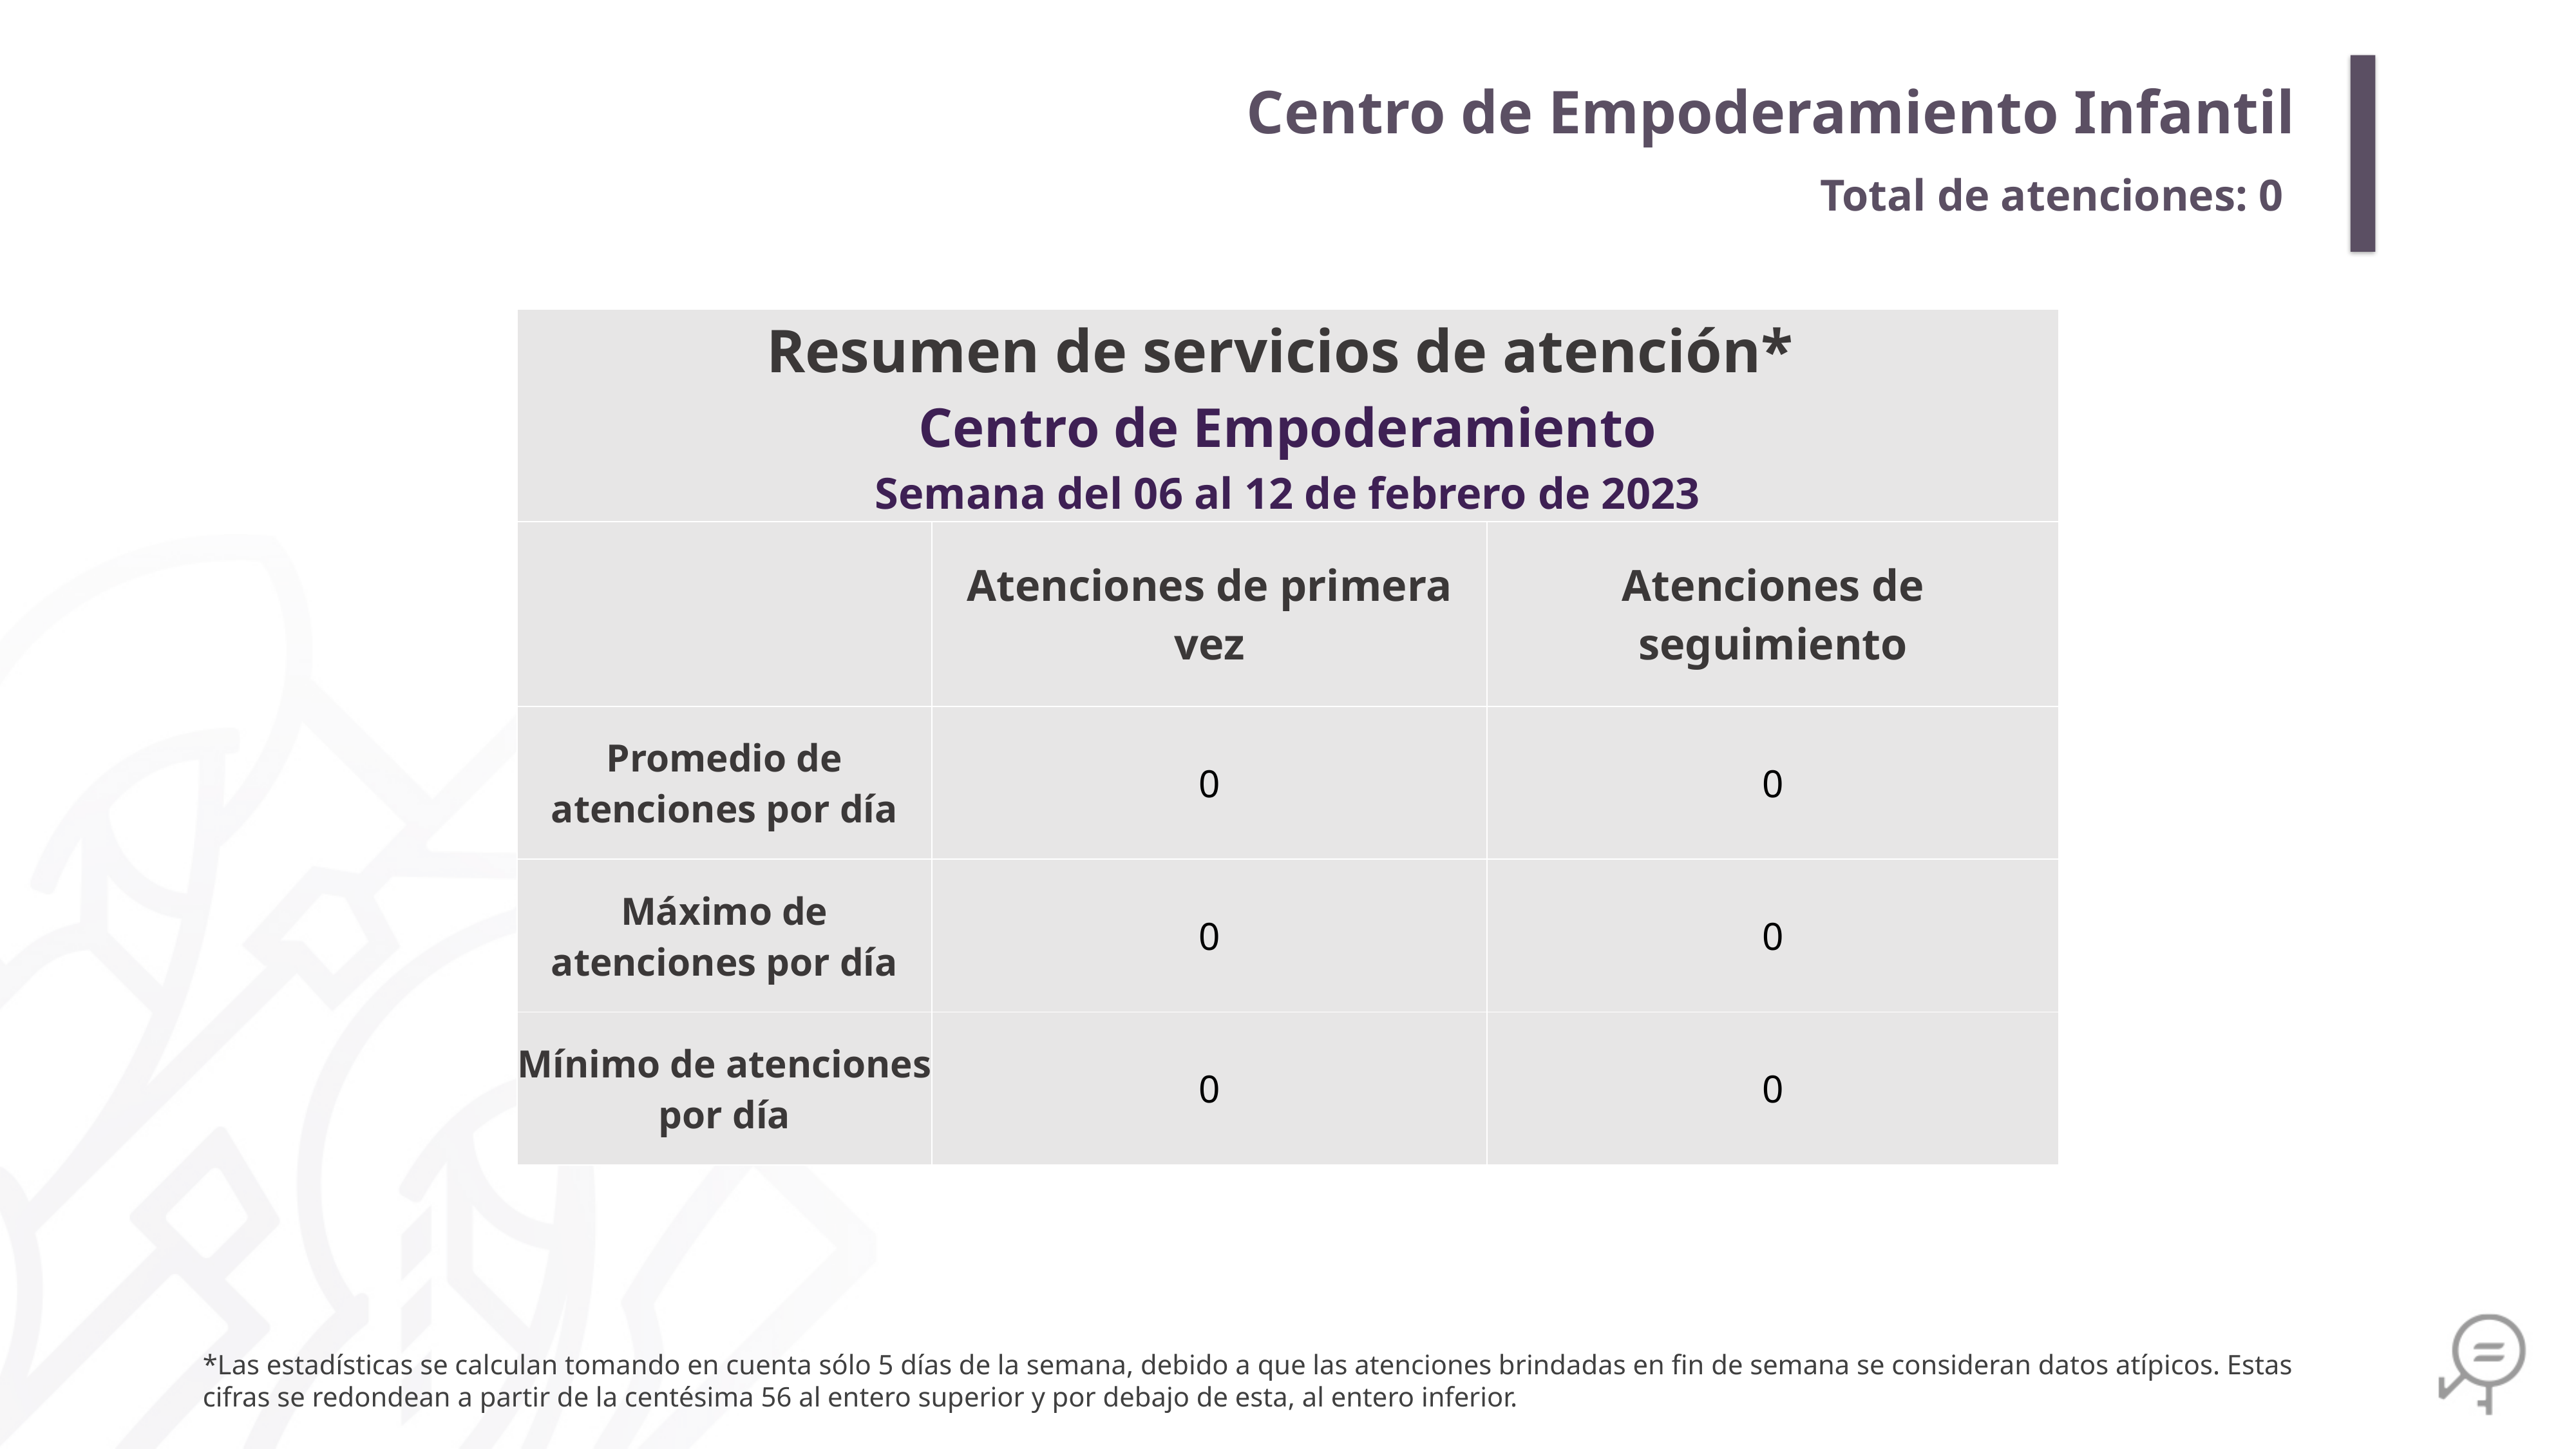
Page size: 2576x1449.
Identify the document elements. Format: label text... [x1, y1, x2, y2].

table_cell Promedio de atenciones por día [518, 707, 931, 858]
table_cell 0 [933, 860, 1486, 1012]
table_cell 0 [1488, 1012, 2058, 1164]
table_cell Atenciones de primera vez [933, 522, 1486, 706]
table_cell 0 [933, 1012, 1486, 1164]
table_cell [518, 522, 931, 706]
table_cell 0 [1488, 860, 2058, 1012]
text_box Total de atenciones: 0 [1810, 163, 2320, 225]
table_header Resumen de servicios de atención* Centro de Empoderamiento Semana del 06 al 12 de febrero de 2023 [518, 310, 2058, 521]
text_box [2350, 55, 2376, 252]
table_cell 0 [933, 707, 1486, 858]
table_cell Máximo de atenciones por día [518, 860, 931, 1012]
text_box Centro de Empoderamiento Infantil [353, 64, 2315, 164]
table_cell Mínimo de atenciones por día [518, 1012, 931, 1164]
table_cell Atenciones de seguimiento [1488, 522, 2058, 706]
table_cell 0 [1488, 707, 2058, 858]
text_box *Las estadísticas se calculan tomando en cuenta sólo 5 días de la semana, debido a que las atenciones brindadas en fin de semana se consideran datos atípicos. Estas cifras se redondean a partir de la centésima 56 al entero superior y por debajo de esta, al entero inferior. [193, 1343, 2351, 1417]
